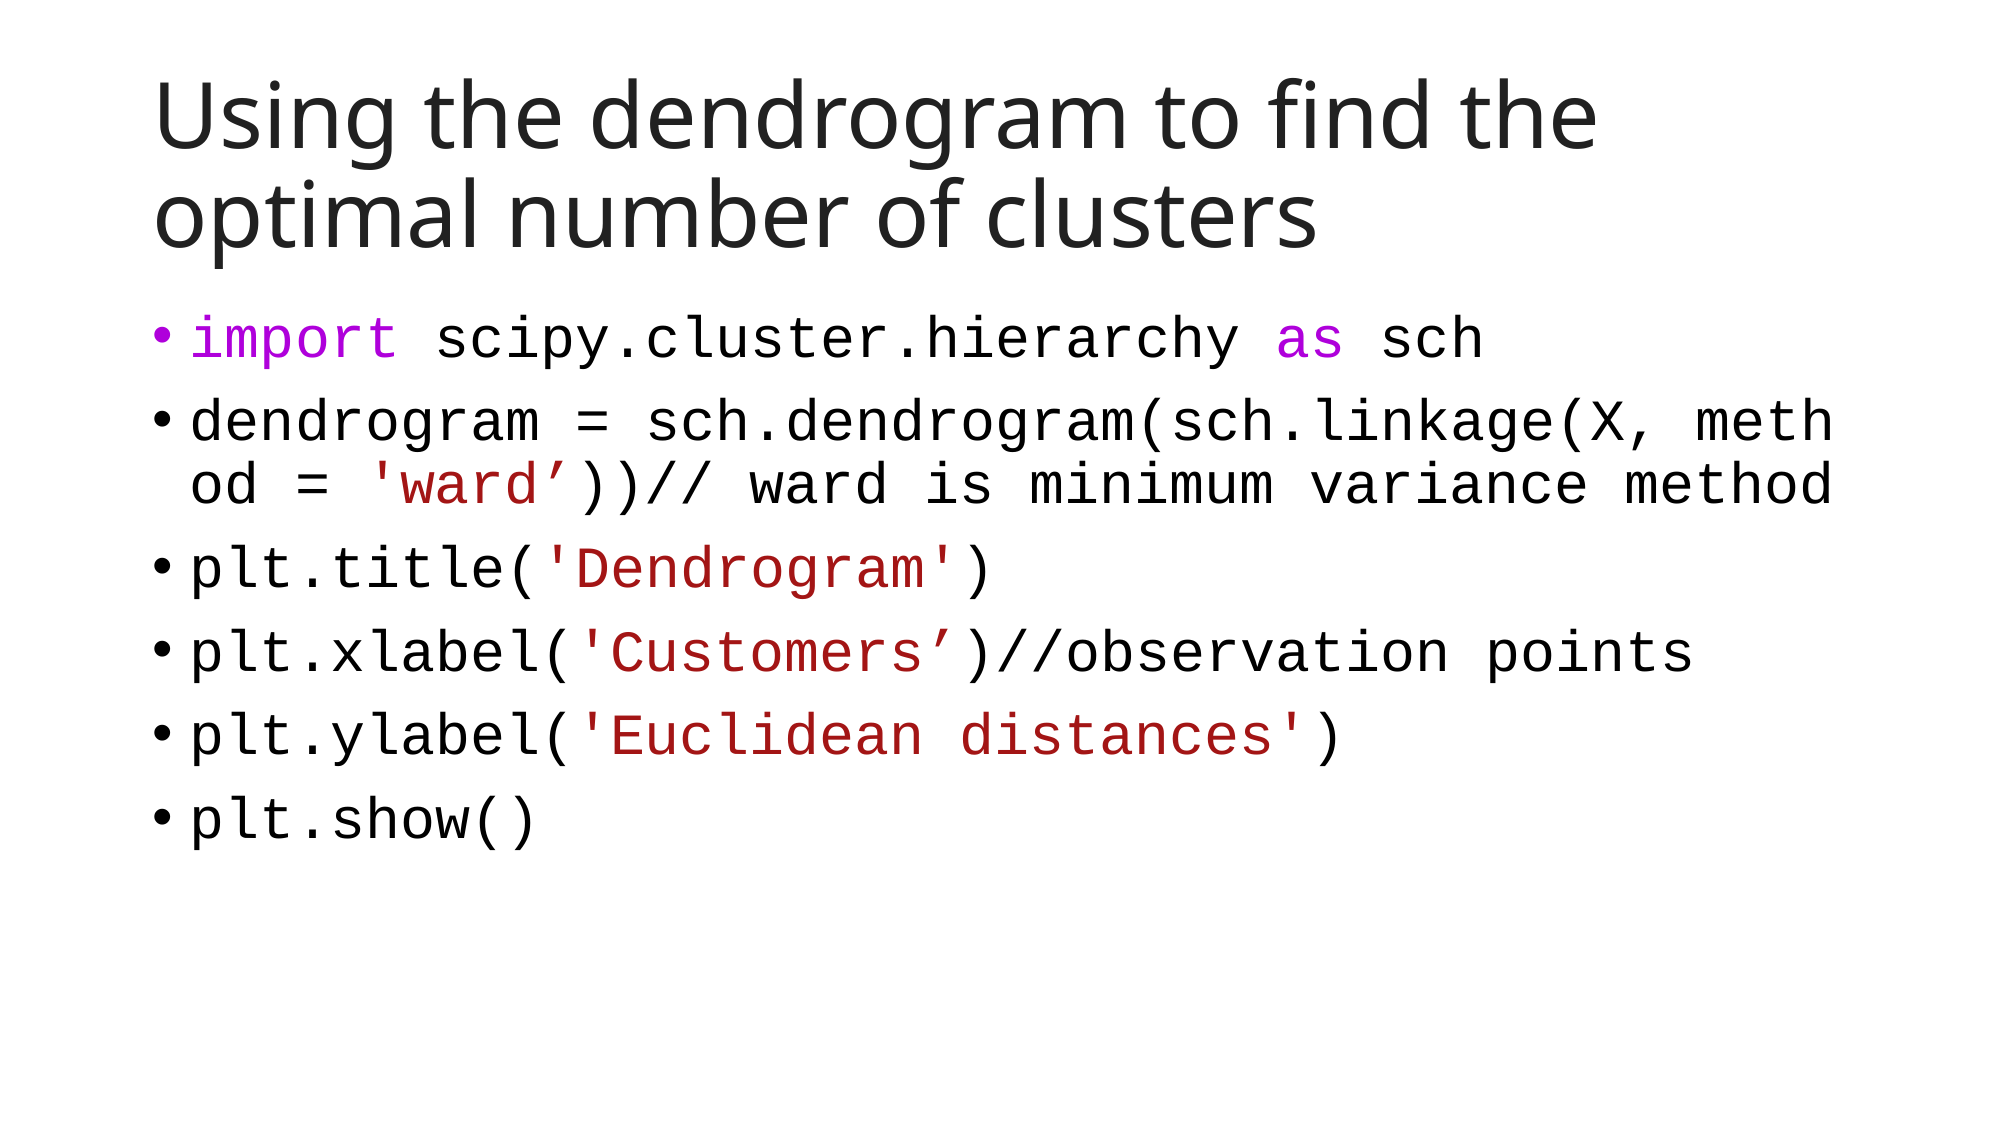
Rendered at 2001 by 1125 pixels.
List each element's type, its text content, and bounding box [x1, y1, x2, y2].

list import scipy.cluster.hierarchy as sch dendrogram = sch.dendrogram(sch.linkage(X, method = 'ward’))// ward is minimum variance method plt.title('Dendrogram') plt.xlabel('Customers’)//observation points plt.ylabel('Euclidean distances') plt.show() [137, 299, 1863, 1014]
title Using the dendrogram to find the optimal number of clusters [137, 59, 1863, 278]
